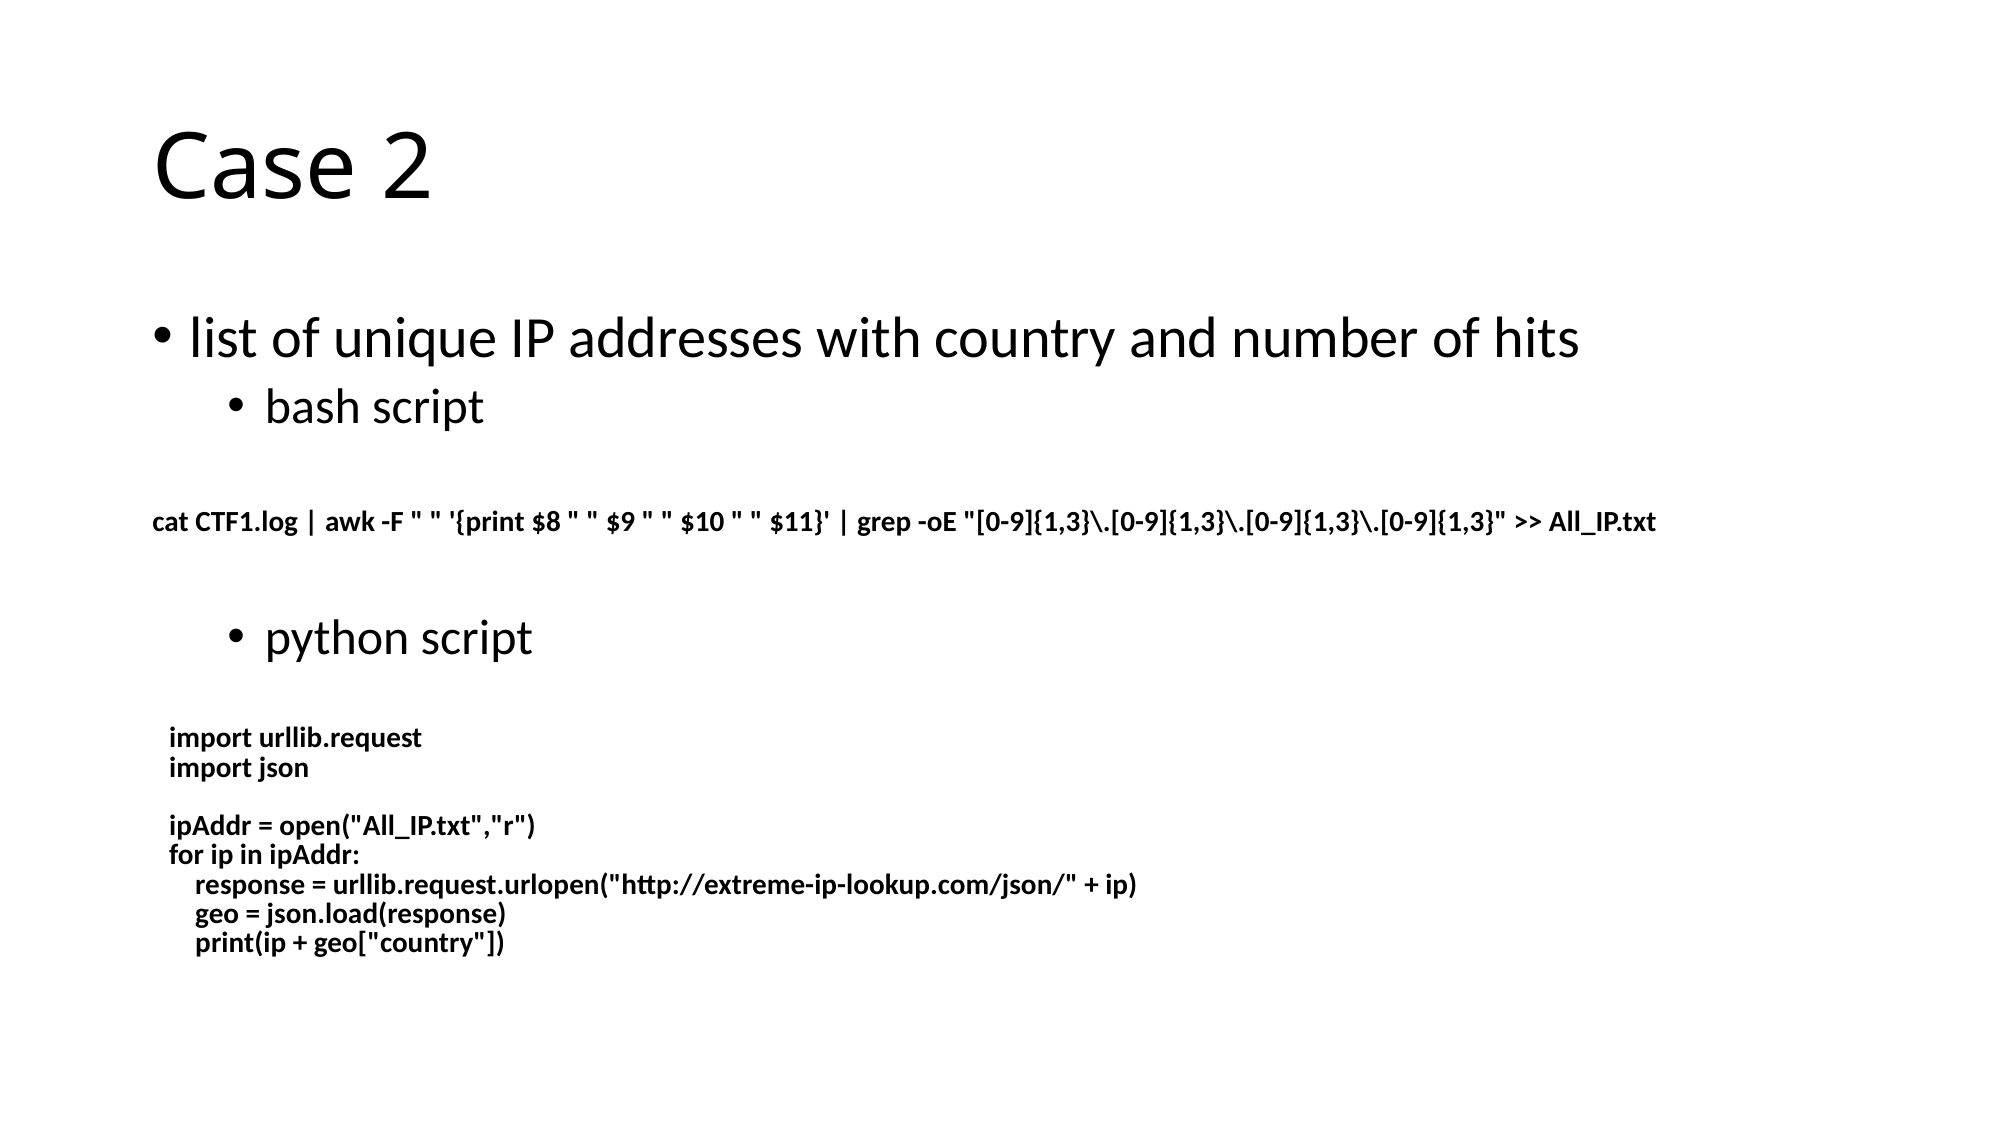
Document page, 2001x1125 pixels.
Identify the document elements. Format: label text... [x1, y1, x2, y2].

title Case 2 [137, 59, 1863, 278]
table_header cat CTF1.log | awk -F " " '{print $8 " " $9 " " $10 " " $11}' | grep -oE "[0-9]{1,3}\.[0-9]{1,3}\.[0-9]{1,3}\.[0-9]{1,3}" >> All_IP.txt [138, 503, 1862, 606]
list list of unique IP addresses with country and number of hits bash script python script [137, 611, 1863, 1014]
table_header import urllib.request import json ipAddr = open("All_IP.txt","r") for ip in ipAddr: response = urllib.request.urlopen("http://extreme-ip-lookup.com/json/" + ip) geo = json.load(response) print(ip + geo["country"]) [155, 719, 1862, 965]
list list of unique IP addresses with country and number of hits bash script python script [137, 299, 1863, 501]
